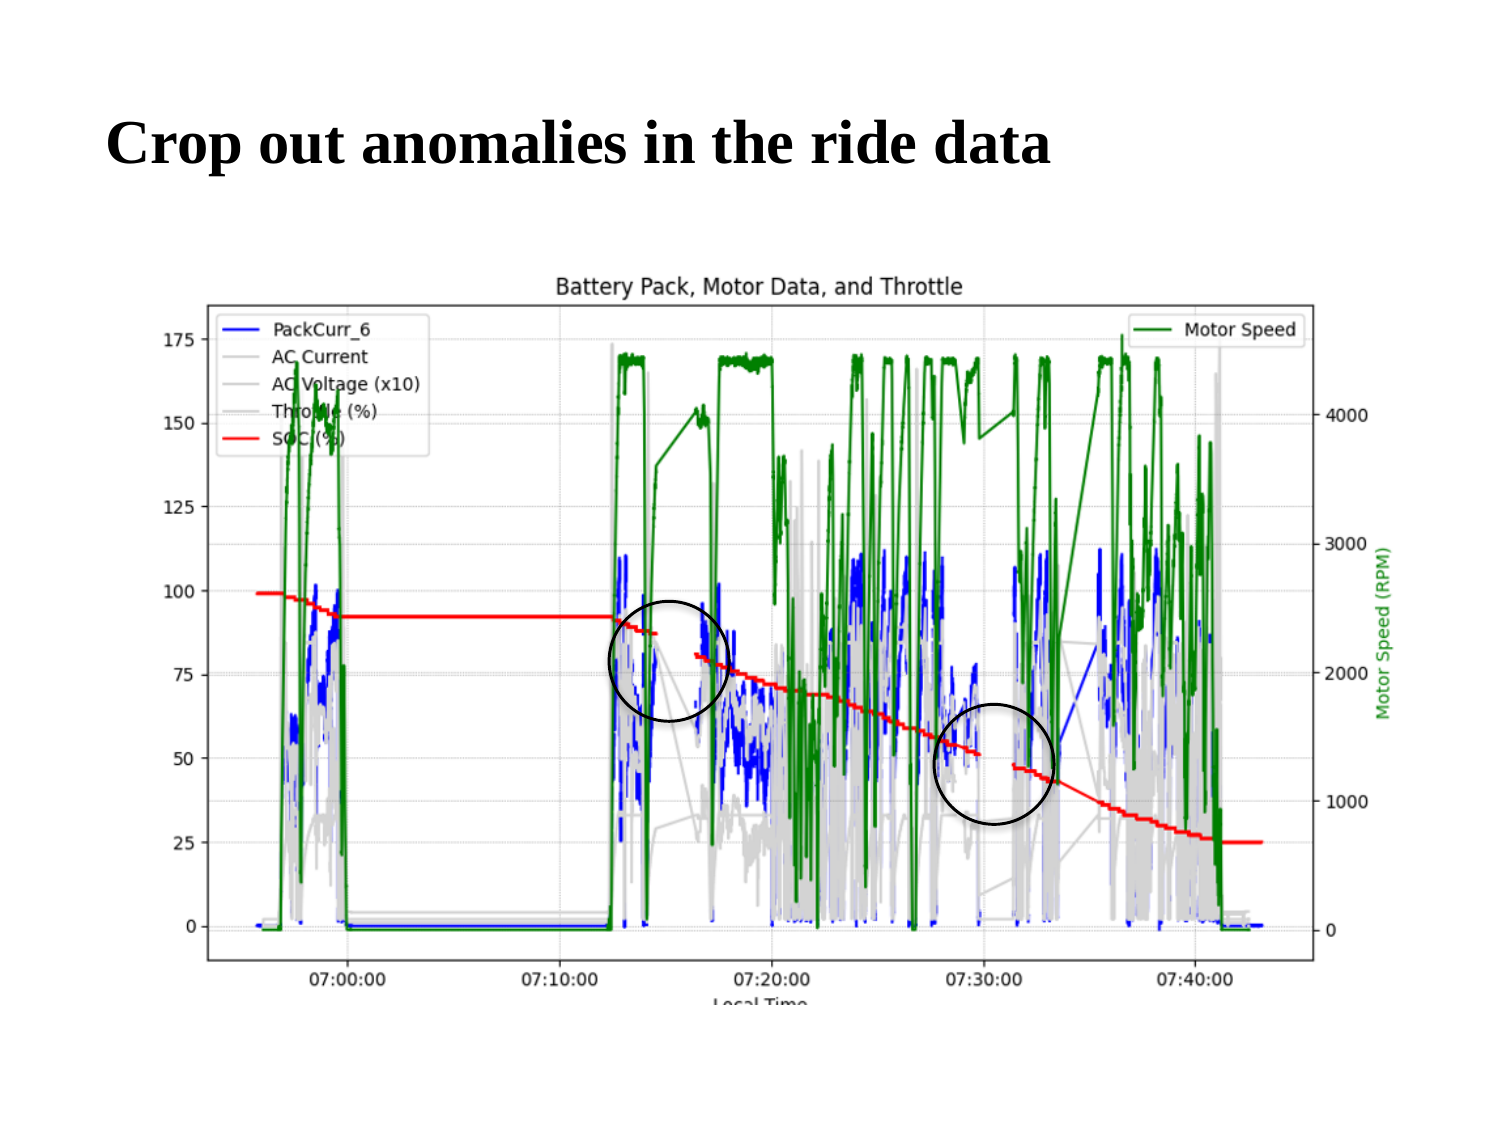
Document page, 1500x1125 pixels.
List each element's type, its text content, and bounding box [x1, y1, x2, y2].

title Crop out anomalies in the ride data [90, 45, 1441, 233]
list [105, 261, 1426, 1005]
